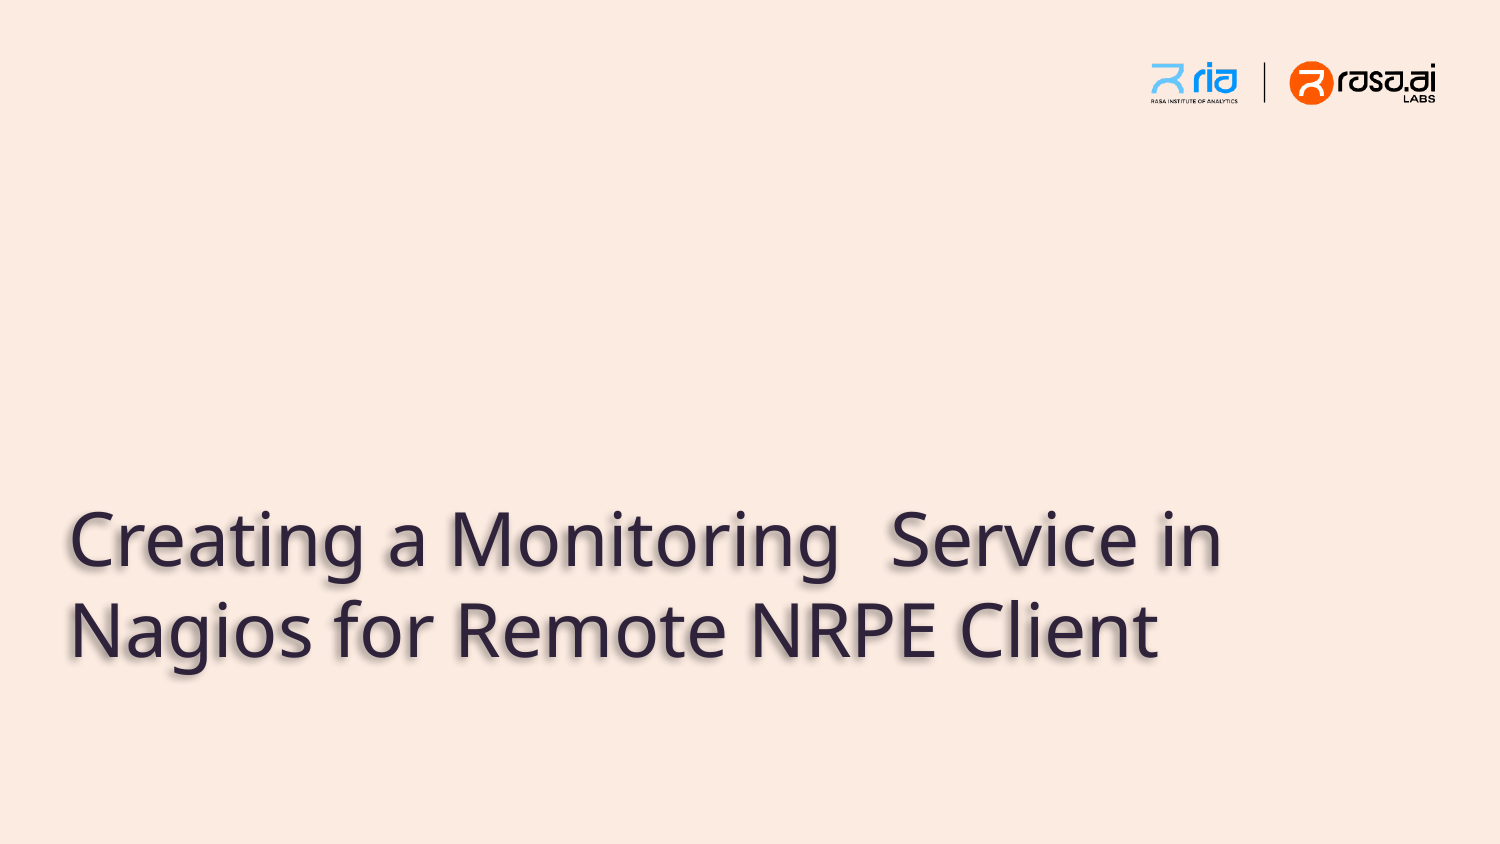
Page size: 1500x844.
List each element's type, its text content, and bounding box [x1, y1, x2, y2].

title Creating a Monitoring Service in Nagios for Remote NRPE Client [65, 478, 1256, 673]
picture [1149, 59, 1435, 105]
